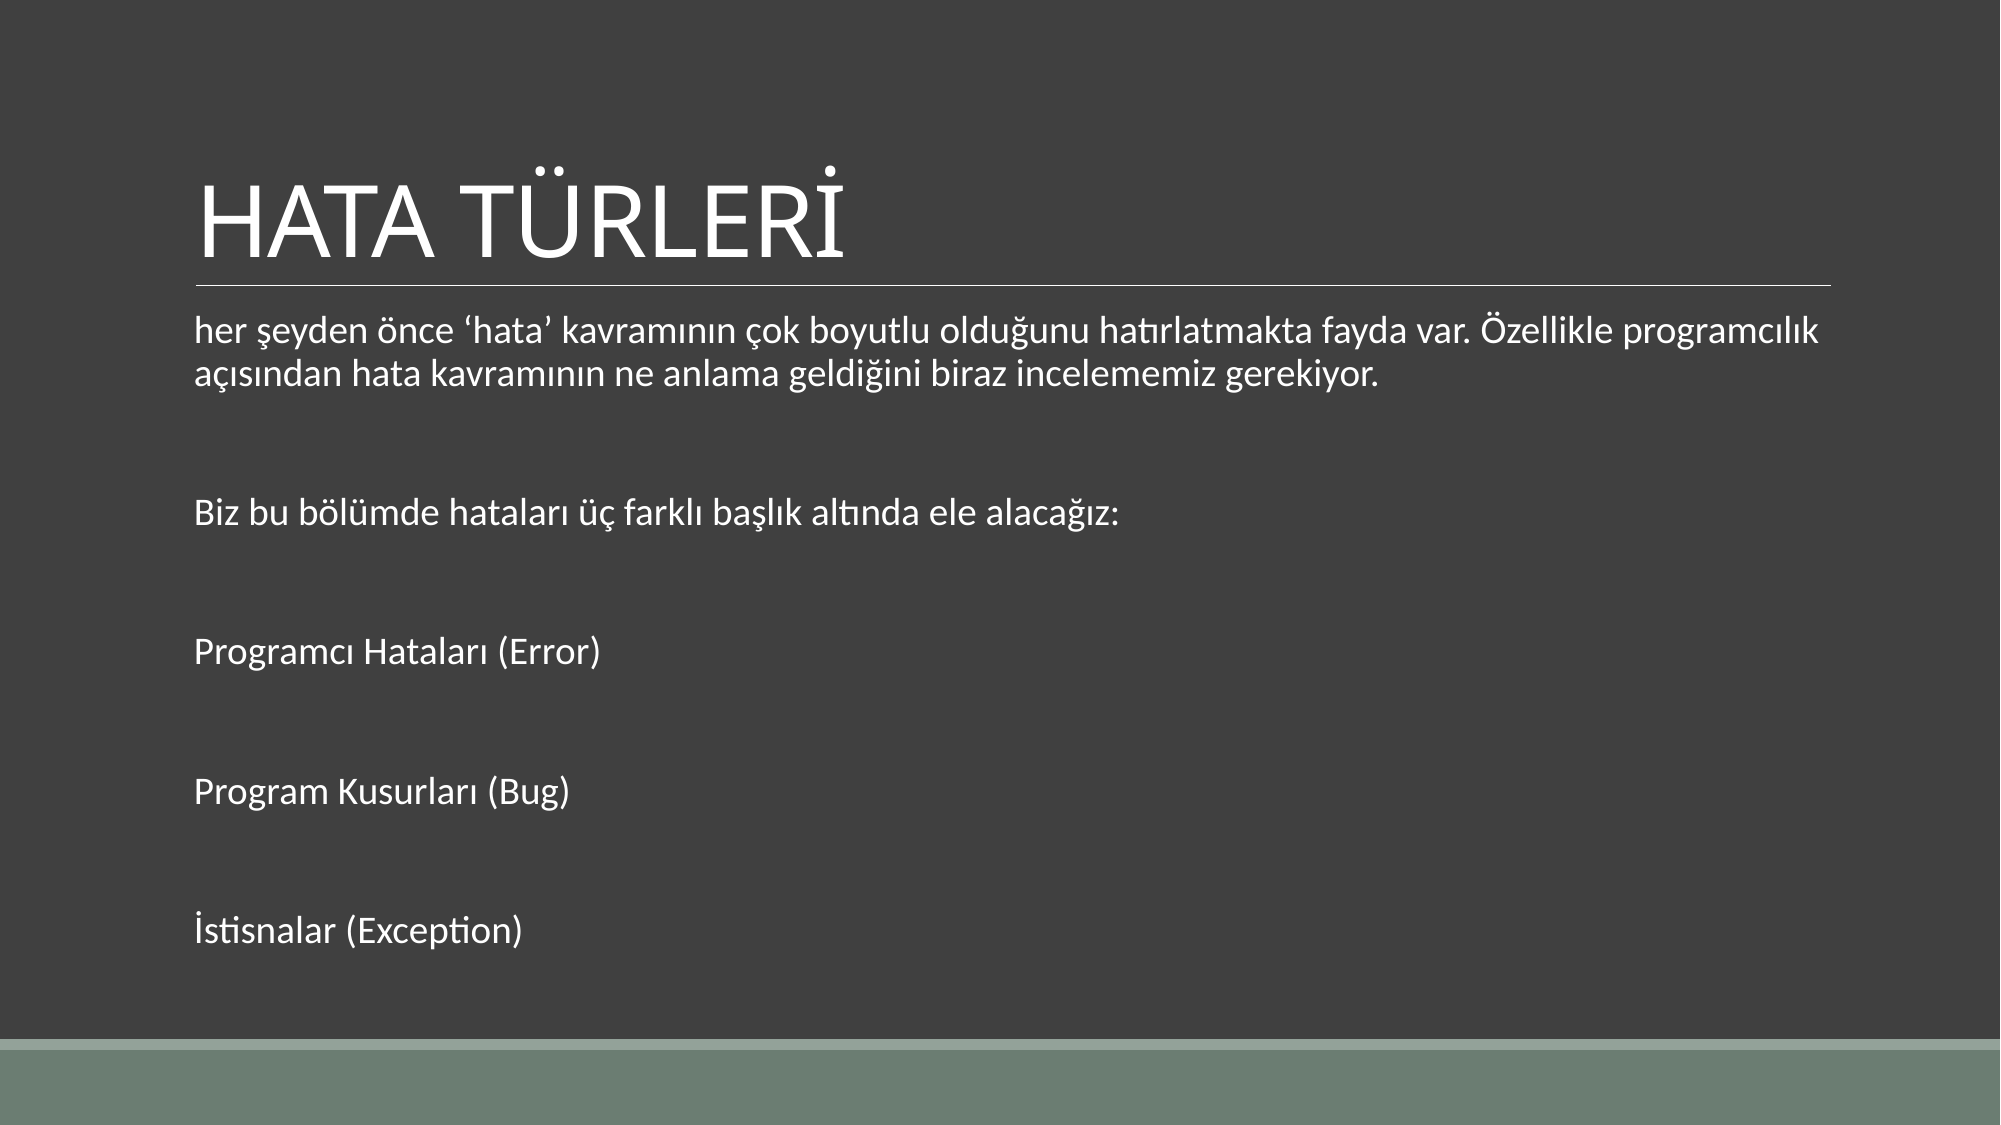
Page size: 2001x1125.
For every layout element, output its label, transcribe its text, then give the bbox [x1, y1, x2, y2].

list her şeyden önce ‘hata’ kavramının çok boyutlu olduğunu hatırlatmakta fayda var. Özellikle programcılık açısından hata kavramının ne anlama geldiğini biraz incelememiz gerekiyor. Biz bu bölümde hataları üç farklı başlık altında ele alacağız: Programcı Hataları (Error) Program Kusurları (Bug) İstisnalar (Exception) [180, 302, 1830, 963]
title HATA TÜRLERİ [180, 47, 1830, 285]
